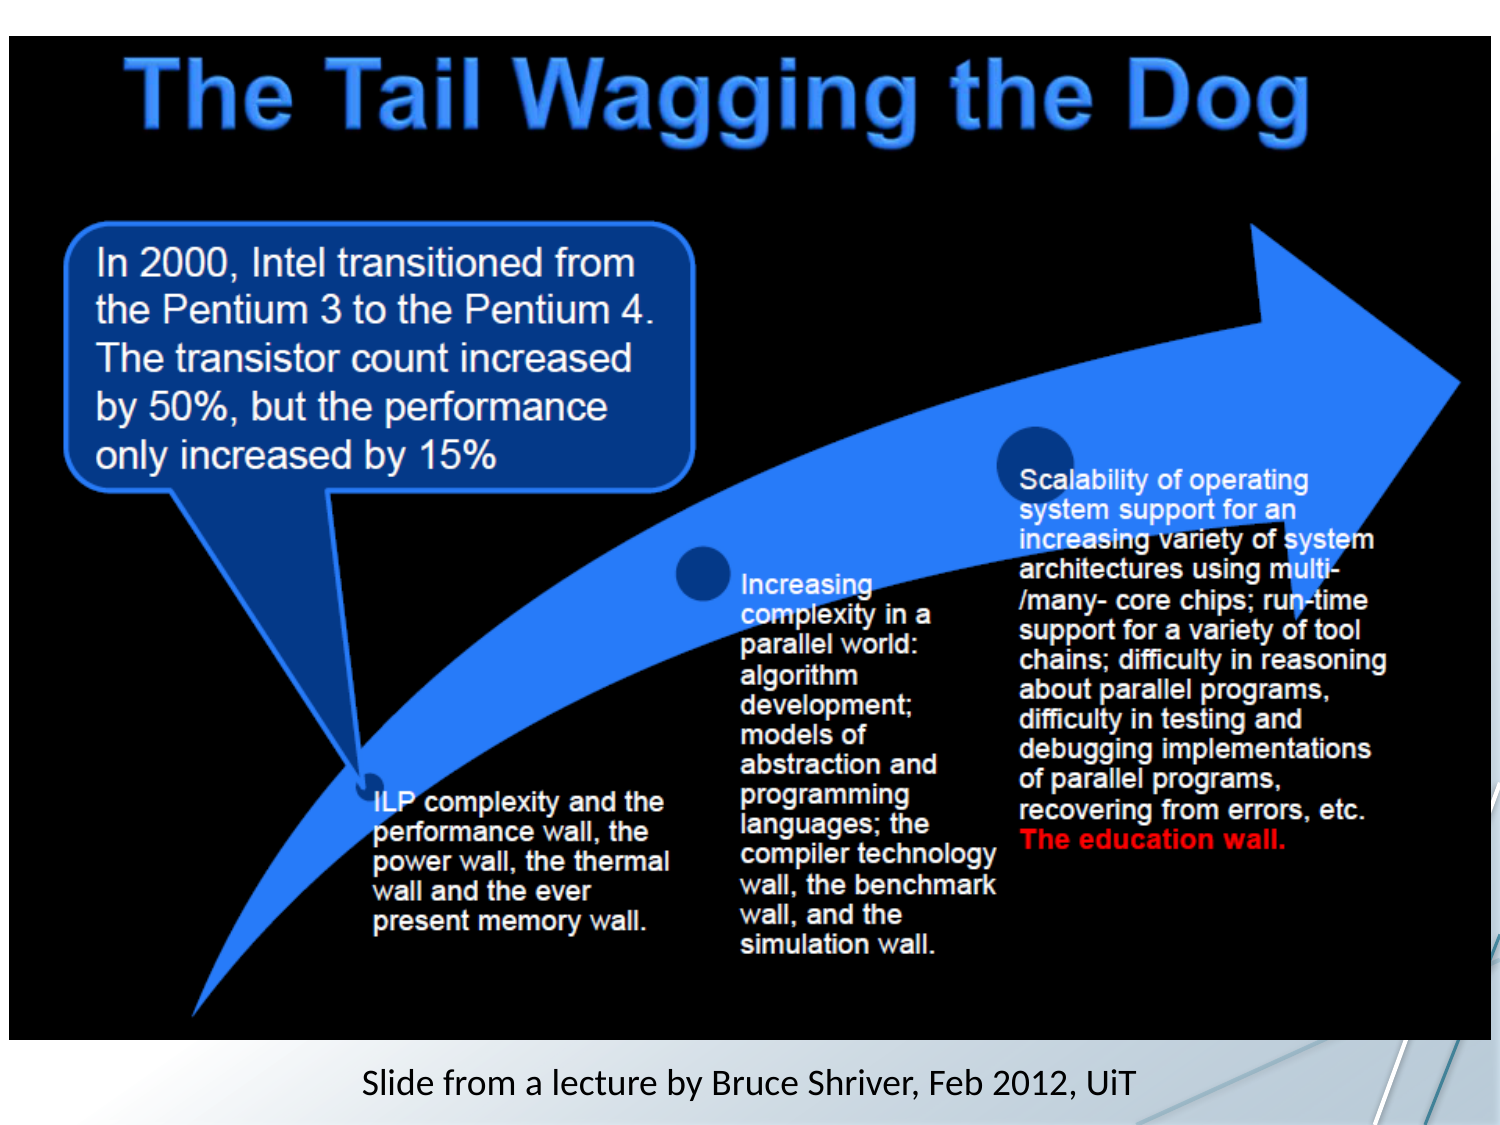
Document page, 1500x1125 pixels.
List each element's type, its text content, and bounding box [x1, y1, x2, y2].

text_box Slide from a lecture by Bruce Shriver, Feb 2012, UiT [347, 1050, 1153, 1125]
picture [9, 36, 1491, 1040]
